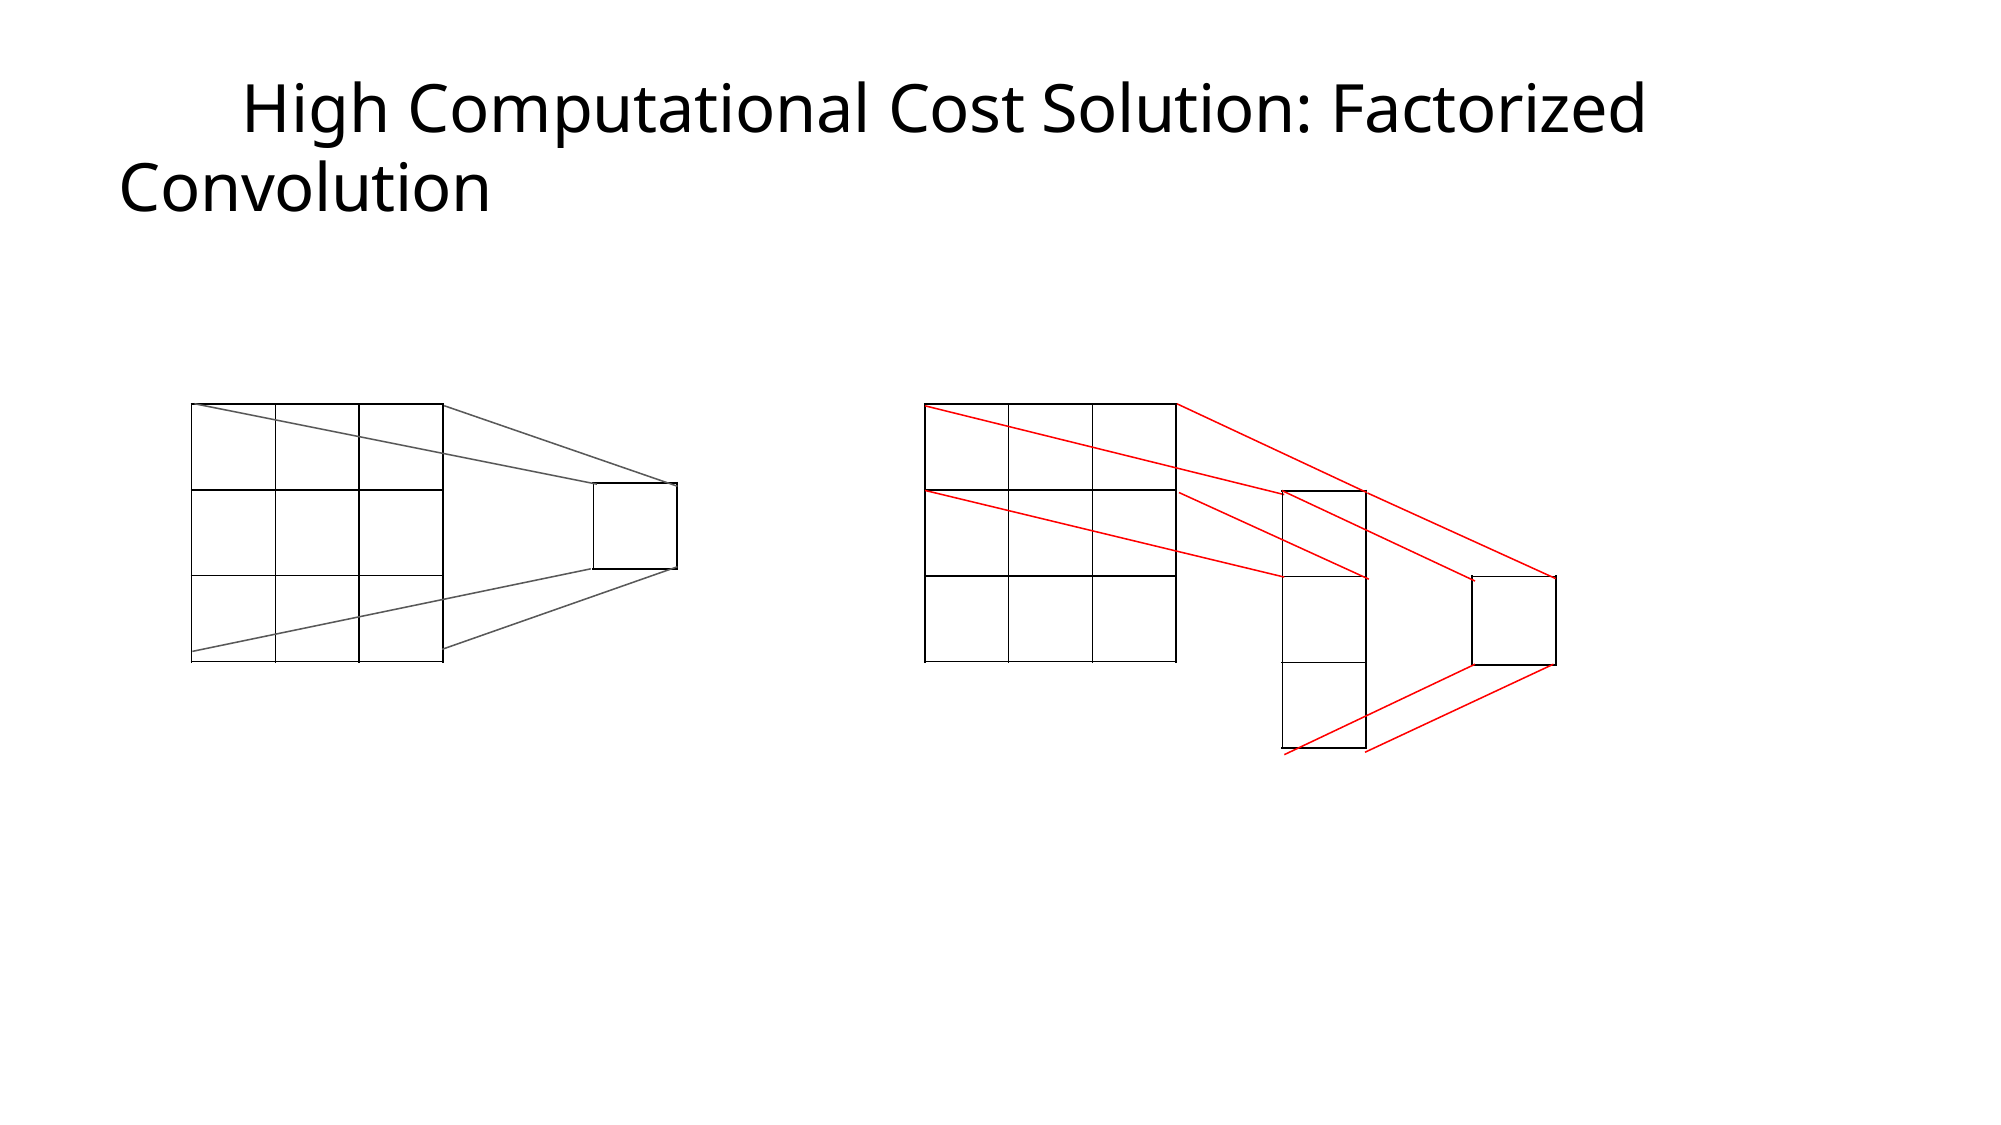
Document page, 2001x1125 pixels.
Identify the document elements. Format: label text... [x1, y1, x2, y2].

title High Computational Cost Solution: Factorized Convolution [116, 48, 1928, 240]
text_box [923, 402, 1558, 756]
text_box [190, 402, 679, 663]
